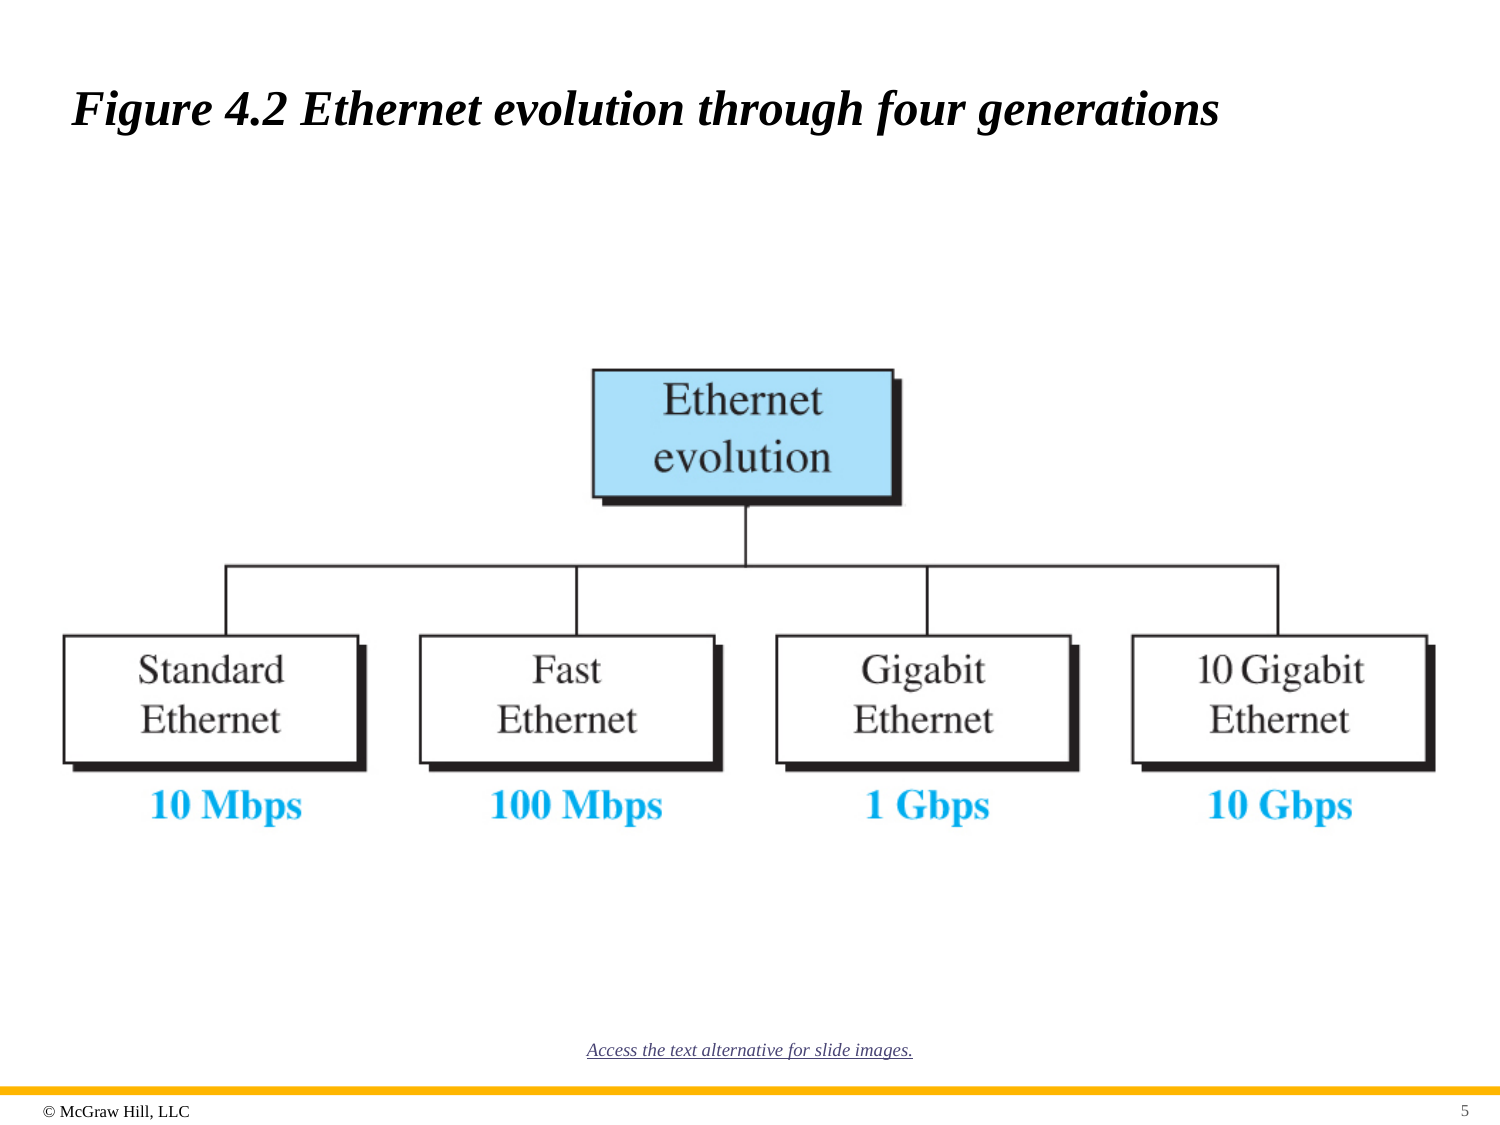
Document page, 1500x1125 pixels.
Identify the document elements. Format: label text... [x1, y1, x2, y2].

slide_number 5 [1418, 1096, 1477, 1123]
title Figure 4.2 Ethernet evolution through four generations [56, 50, 1444, 162]
list Access the text alternative for slide images. [525, 1033, 975, 1066]
picture [59, 366, 1440, 840]
